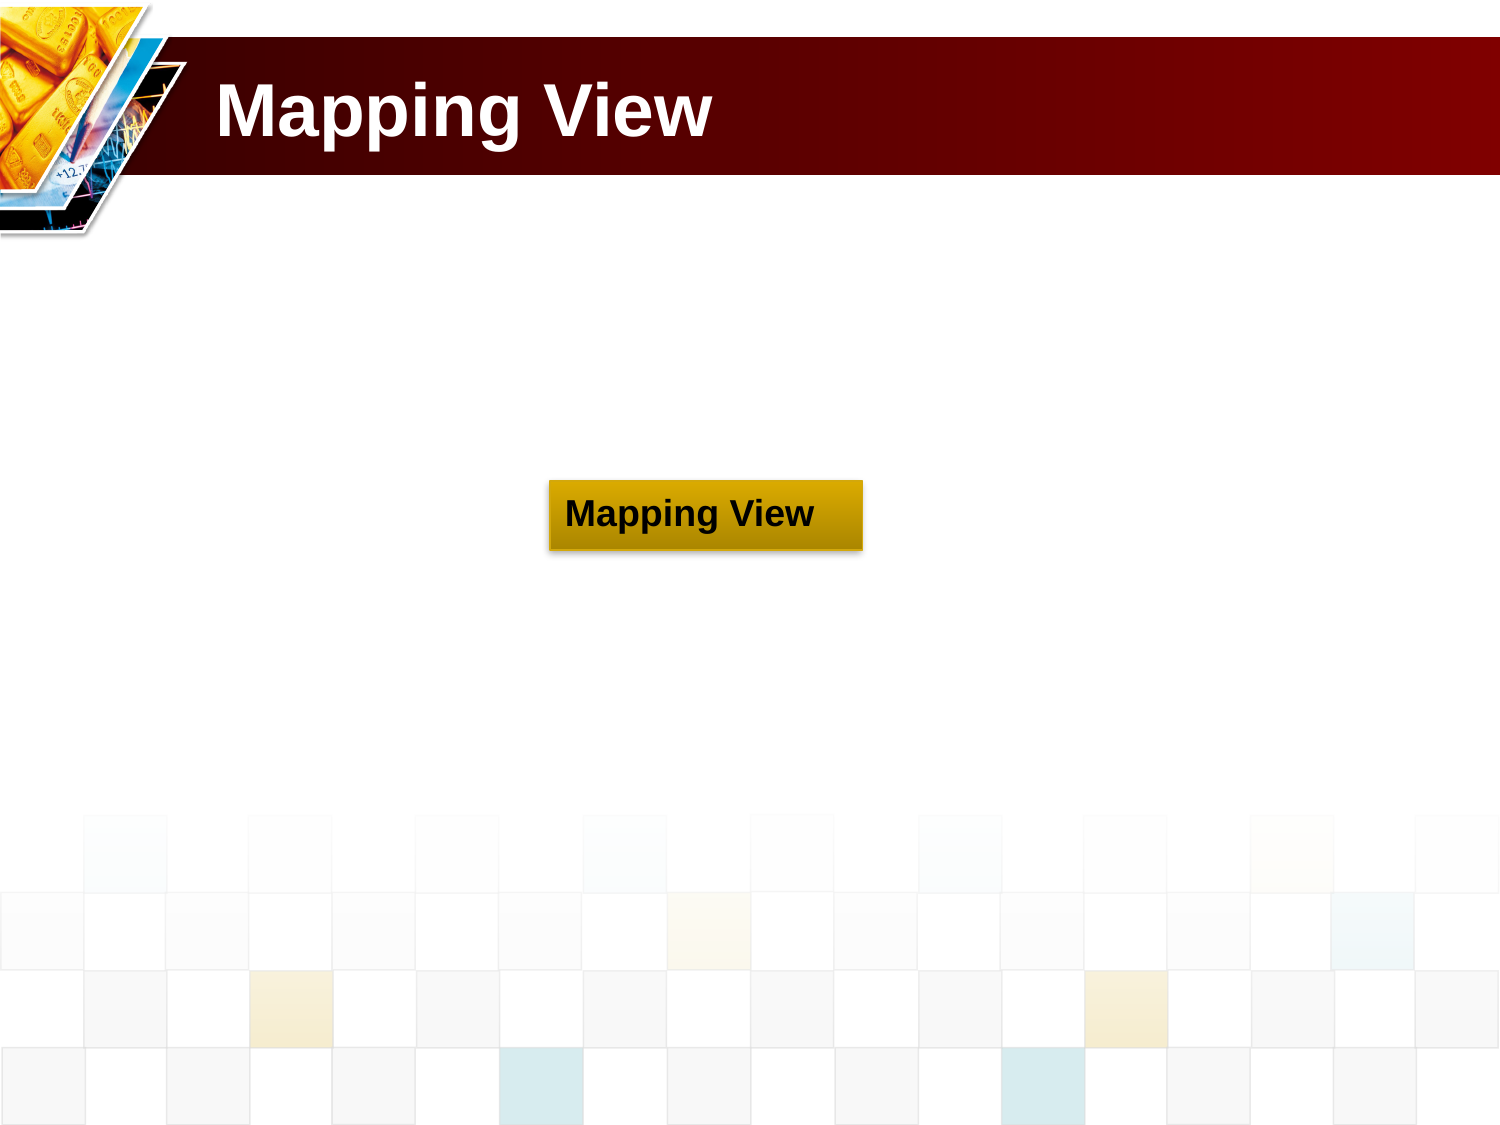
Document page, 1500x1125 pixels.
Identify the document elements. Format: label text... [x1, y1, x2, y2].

text_box Mapping View [549, 480, 863, 551]
title Mapping View [200, 37, 1413, 175]
picture [0, 0, 190, 243]
